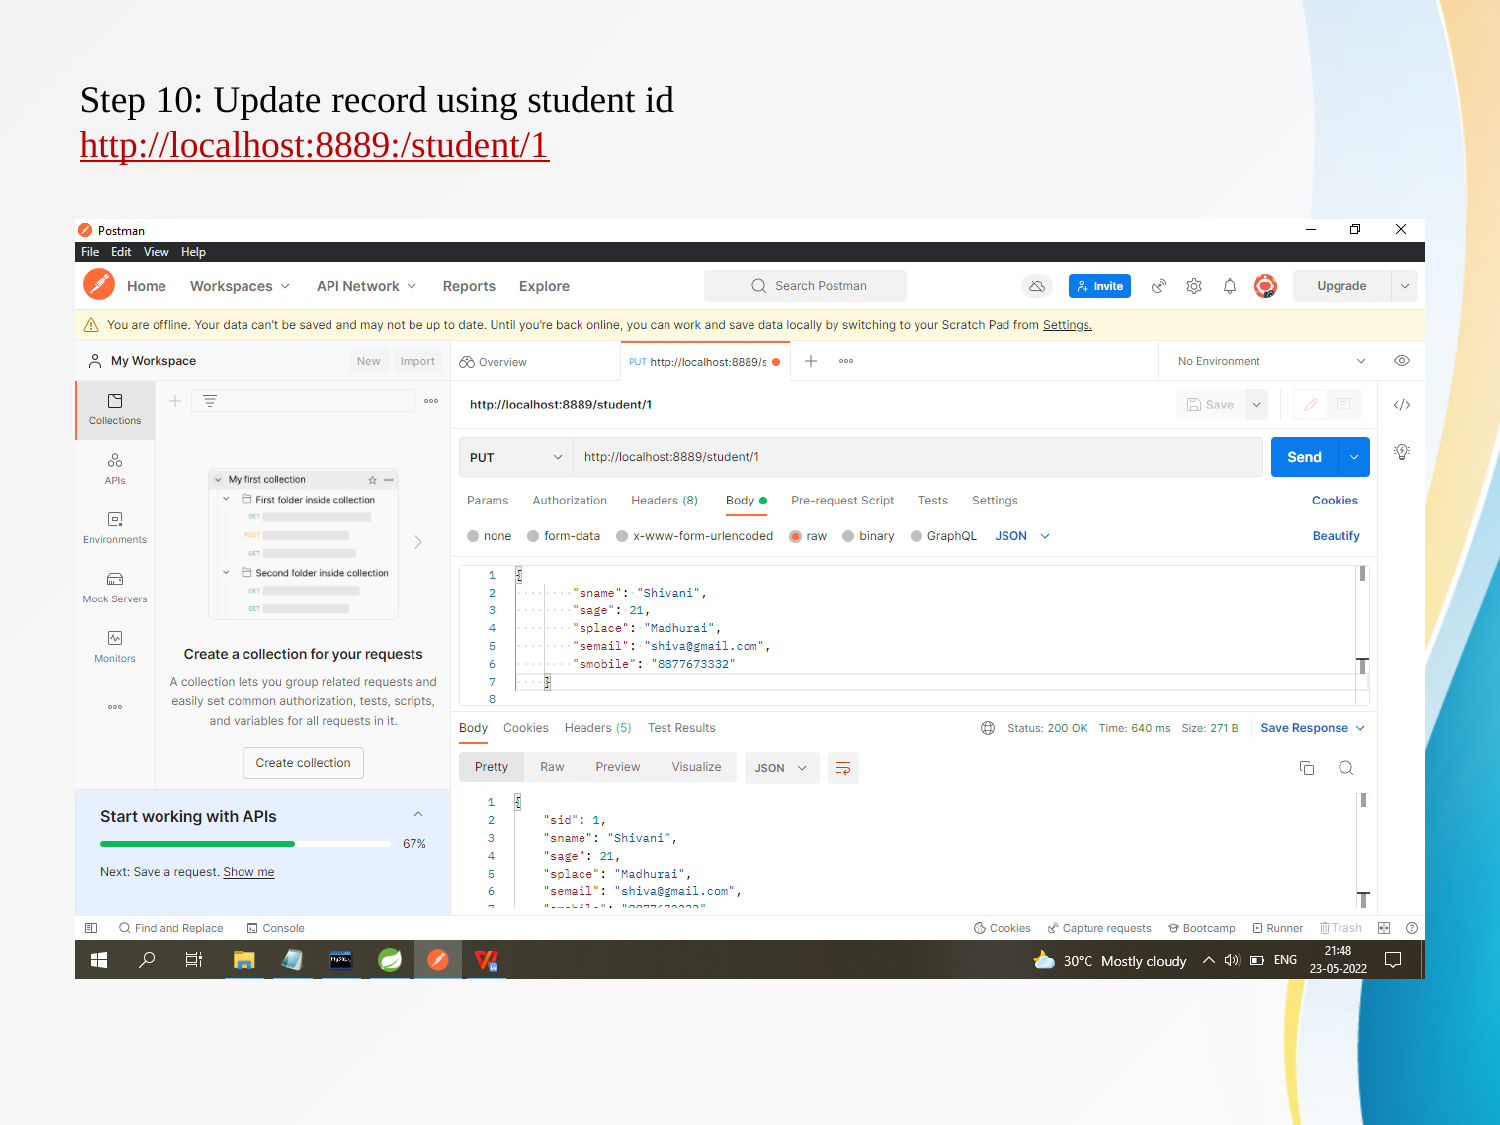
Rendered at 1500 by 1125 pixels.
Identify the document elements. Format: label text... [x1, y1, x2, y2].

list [74, 219, 1425, 979]
picture [0, 0, 1500, 1125]
title Step 10: Update record using student id http://localhost:8889:/student/1 [64, 42, 1416, 198]
